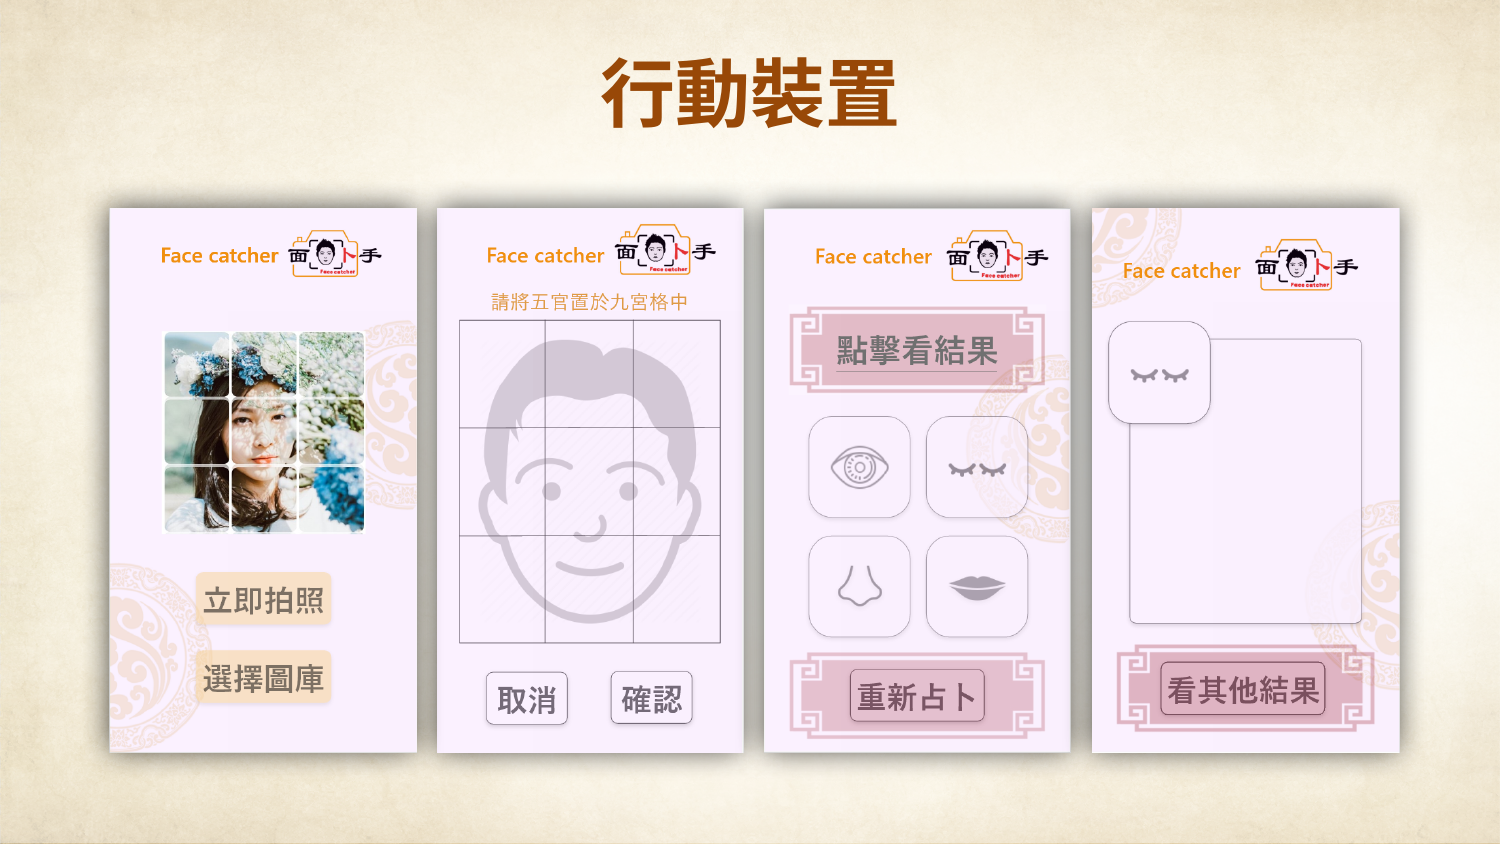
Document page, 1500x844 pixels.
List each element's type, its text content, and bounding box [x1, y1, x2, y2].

list 行動裝置 [0, 43, 1500, 139]
picture [764, 208, 1072, 754]
picture [1091, 208, 1400, 754]
picture [109, 208, 417, 754]
picture [437, 208, 744, 754]
